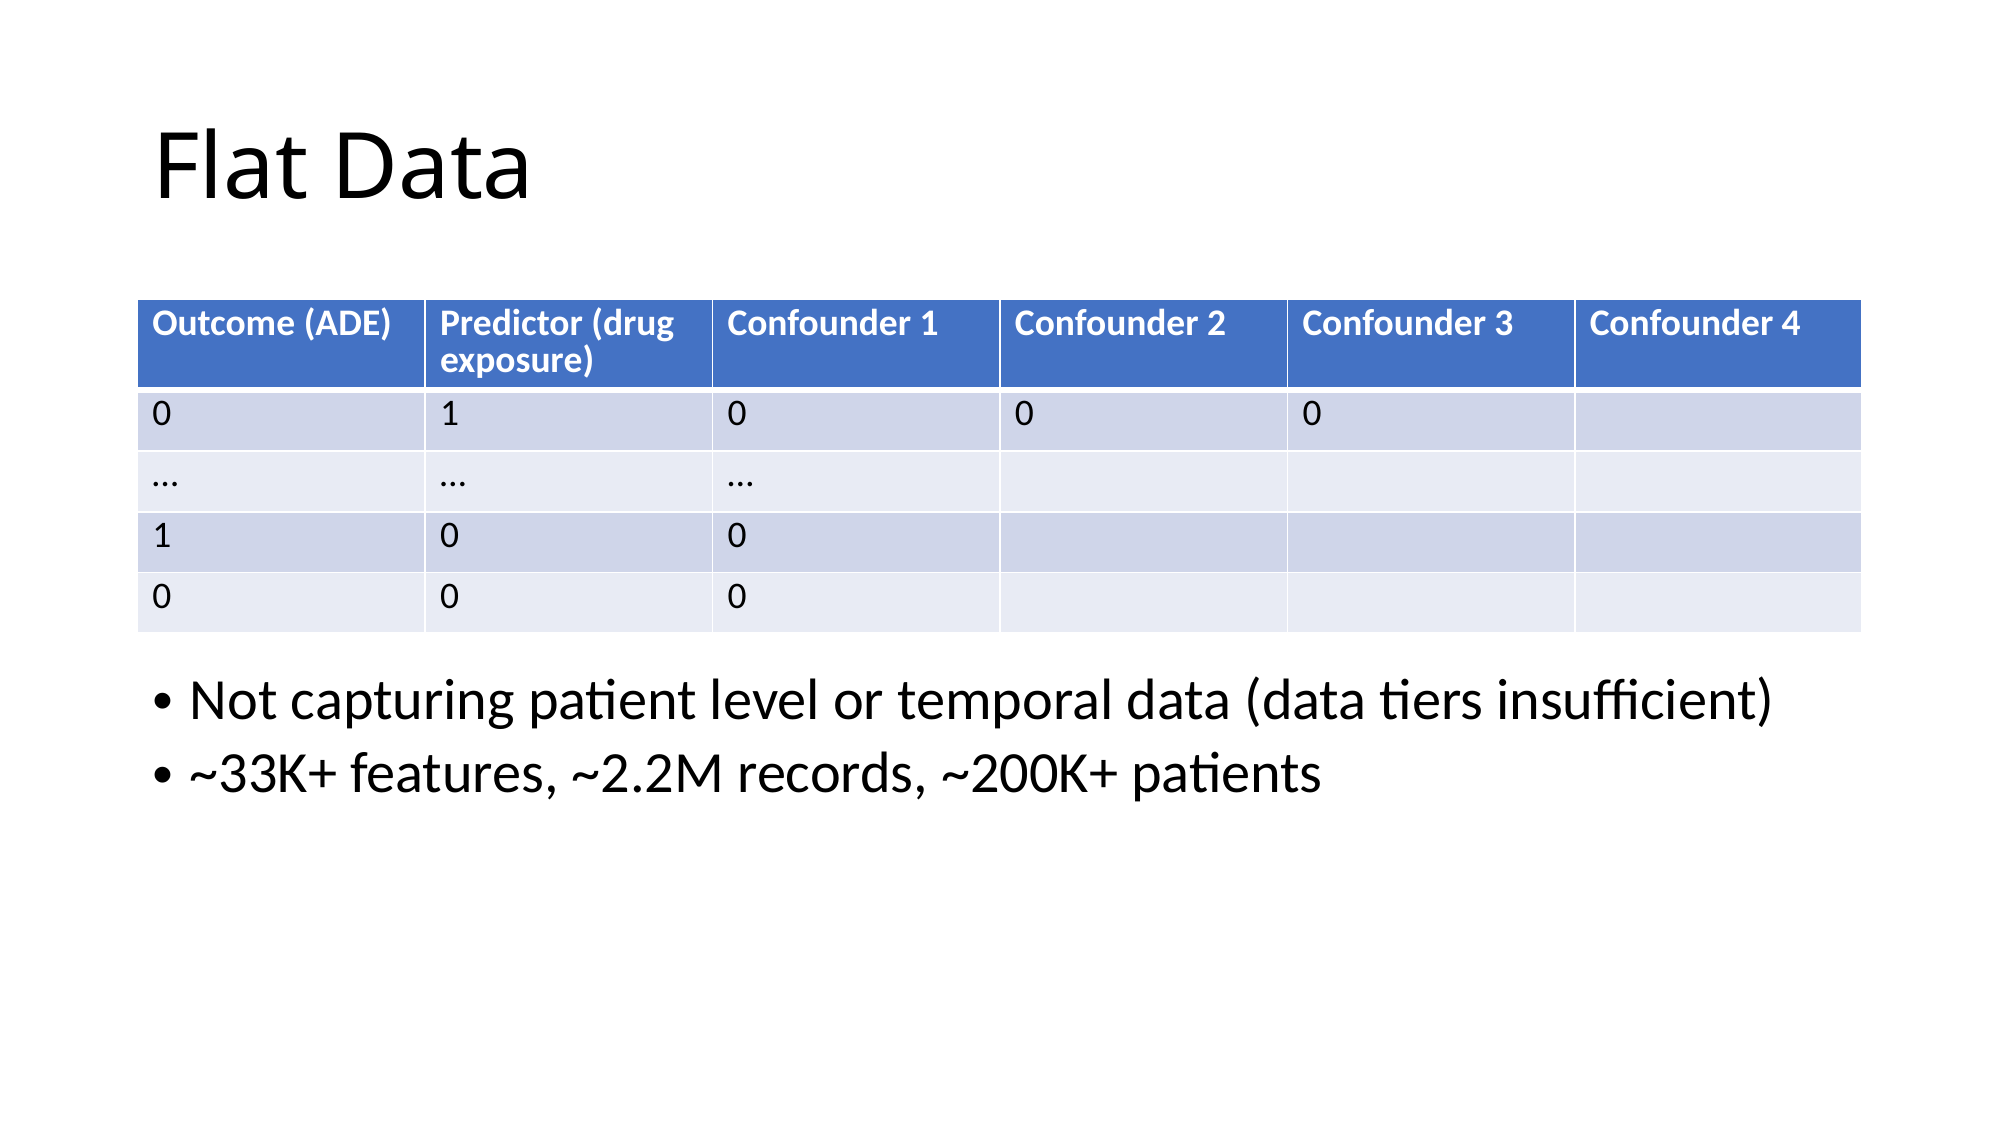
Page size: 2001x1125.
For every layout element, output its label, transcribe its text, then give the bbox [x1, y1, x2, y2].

table_header Confounder 1 [713, 300, 999, 387]
table_cell [1288, 573, 1574, 632]
table_cell 0 [138, 573, 424, 632]
table_cell 0 [426, 573, 712, 632]
table_cell [1288, 513, 1574, 572]
table_cell [1576, 513, 1861, 572]
table_cell … [426, 452, 712, 511]
table_cell [1001, 513, 1287, 572]
table_cell [1001, 573, 1287, 632]
table_cell … [138, 452, 424, 511]
table_cell 0 [713, 393, 999, 450]
table_header Predictor (drug exposure) [426, 300, 712, 387]
table_header Confounder 4 [1576, 300, 1861, 387]
table_cell 0 [1001, 393, 1287, 450]
table_cell [1576, 393, 1861, 450]
table_cell [1001, 452, 1287, 511]
text_box Not capturing patient level or temporal data (data tiers insufficient) ~33K+ features, ~2.2M records, ~200K+ patients [137, 669, 1863, 977]
table_cell … [713, 452, 999, 511]
table_cell 1 [138, 513, 424, 572]
table_header Confounder 2 [1001, 300, 1287, 387]
table_cell 0 [138, 393, 424, 450]
table_cell 0 [713, 513, 999, 572]
table_header Confounder 3 [1288, 300, 1574, 387]
table_cell [1576, 452, 1861, 511]
title Flat Data [137, 59, 1863, 278]
table_cell 0 [426, 513, 712, 572]
table_cell 1 [426, 393, 712, 450]
table_cell [1576, 573, 1861, 632]
table_cell 0 [1288, 393, 1574, 450]
table_header Outcome (ADE) [138, 300, 424, 387]
table_cell 0 [713, 573, 999, 632]
table_cell [1288, 452, 1574, 511]
